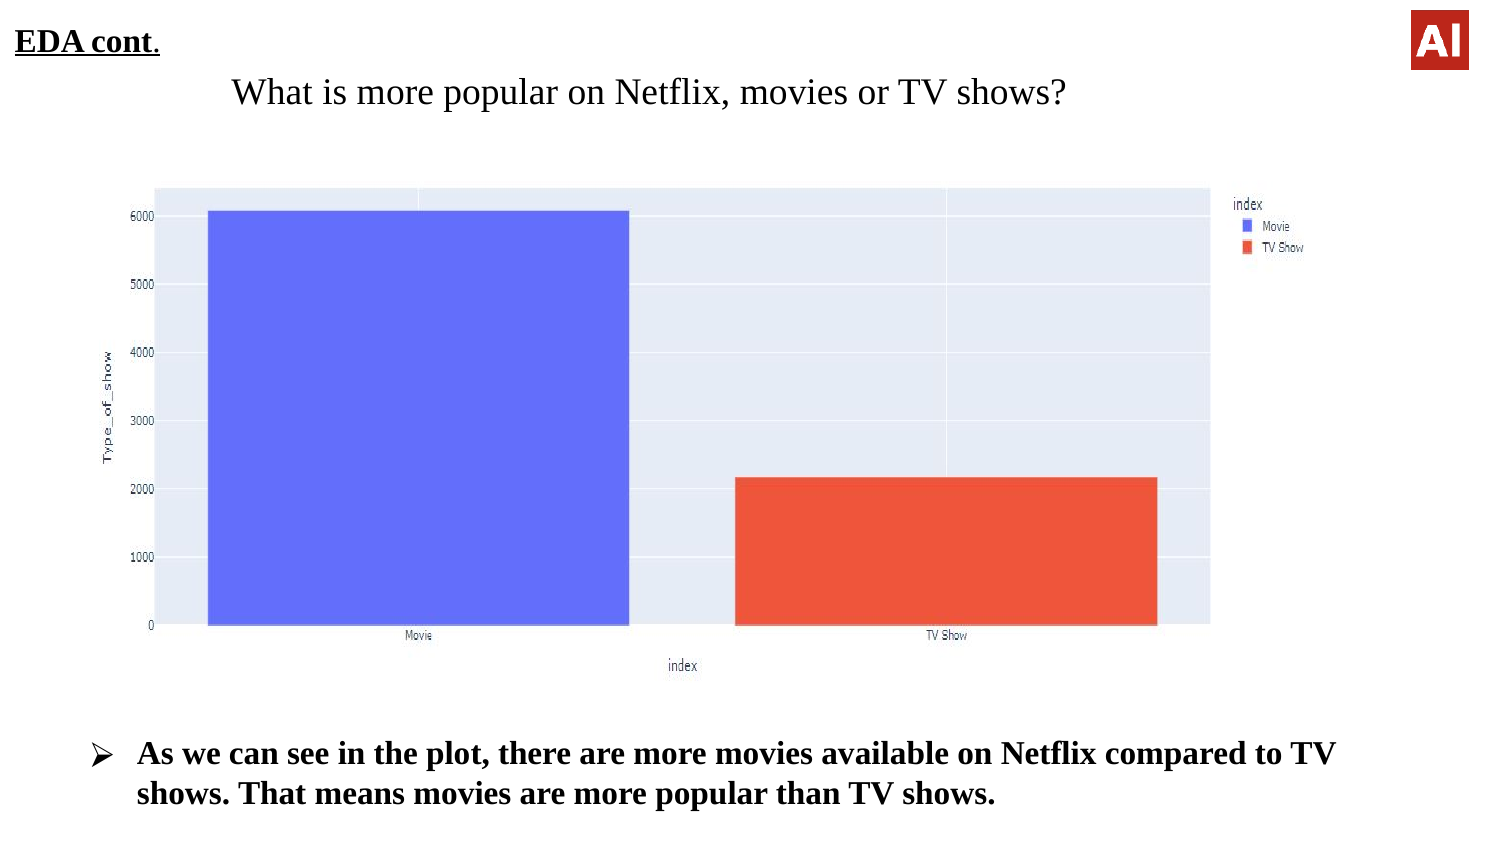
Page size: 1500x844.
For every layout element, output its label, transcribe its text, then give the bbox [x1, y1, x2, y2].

picture [1411, 10, 1469, 70]
text_box EDA cont. [12, 8, 489, 59]
text_box As we can see in the plot, there are more movies available on Netflix compared to TV shows. That means movies are more popular than TV shows. [74, 723, 1413, 819]
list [99, 159, 1313, 710]
text_box What is more popular on Netflix, movies or TV shows? [216, 59, 1323, 120]
